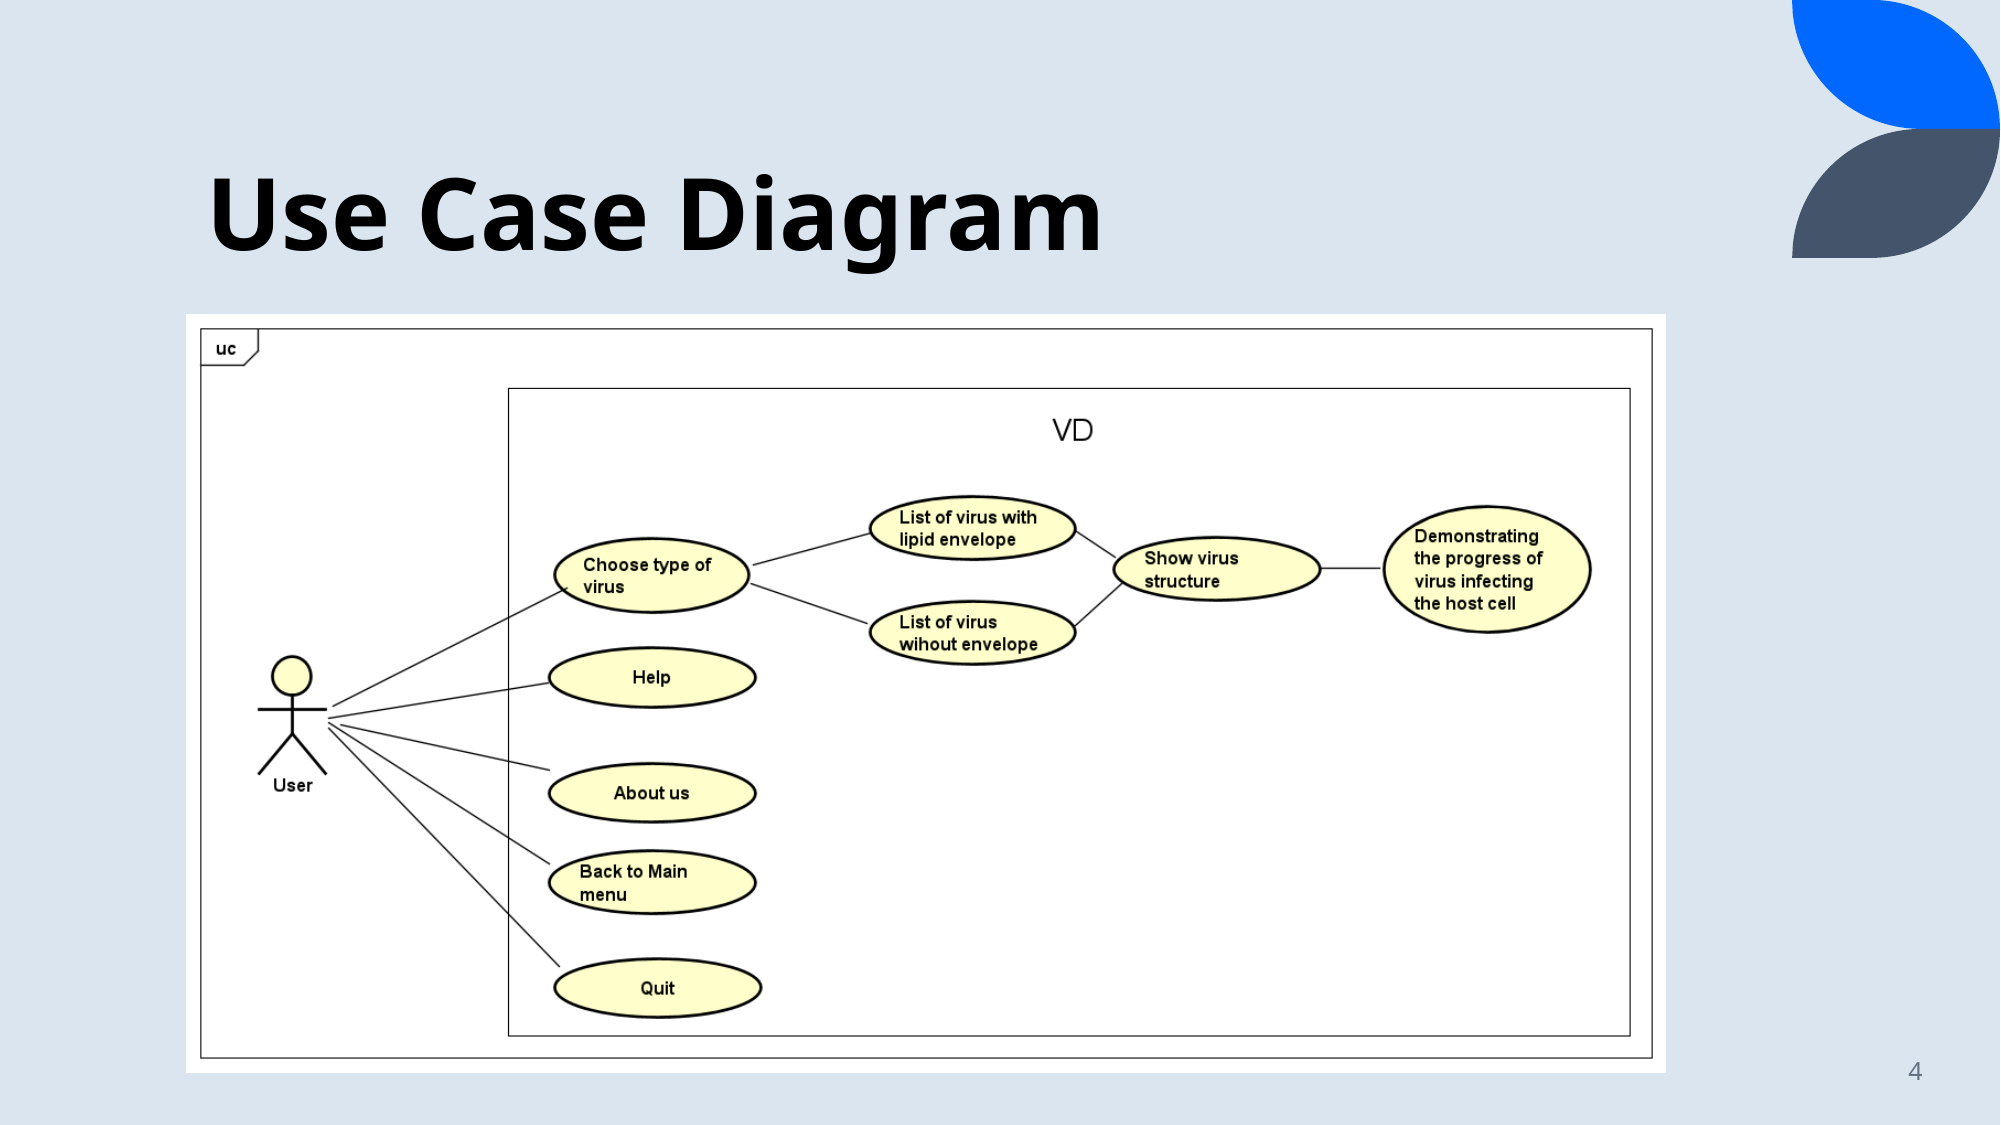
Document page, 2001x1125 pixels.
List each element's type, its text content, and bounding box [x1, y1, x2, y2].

title Use Case Diagram [191, 62, 1796, 280]
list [186, 314, 1666, 1073]
slide_number 4 [1665, 1042, 1938, 1103]
